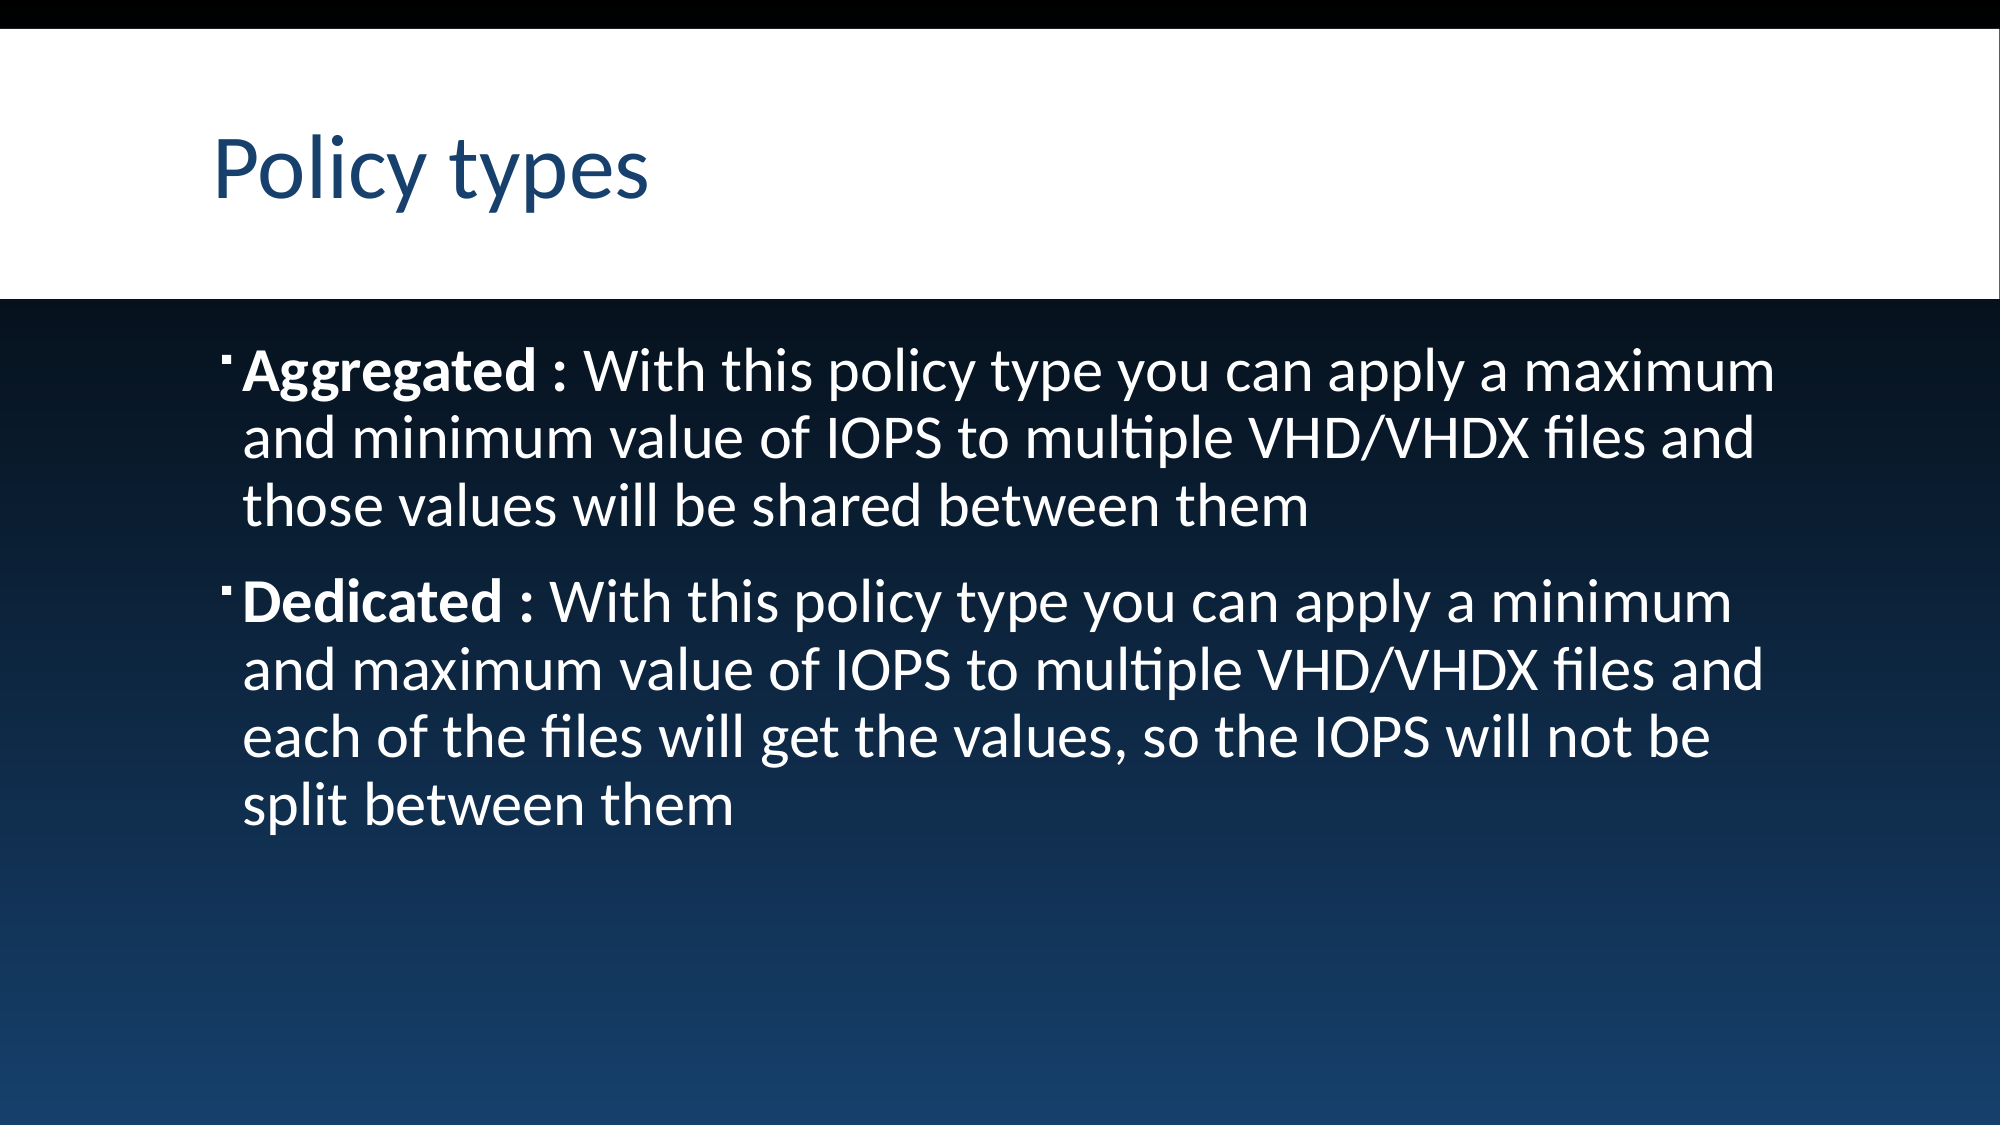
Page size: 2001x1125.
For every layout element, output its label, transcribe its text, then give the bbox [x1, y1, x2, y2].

list Aggregated : With this policy type you can apply a maximum and minimum value of IOPS to multiple VHD/VHDX files and those values will be shared between them Dedicated : With this policy type you can apply a minimum and maximum value of IOPS to multiple VHD/VHDX files and each of the files will get the values, so the IOPS will not be split between them [197, 329, 1803, 1020]
title Policy types [197, 46, 1803, 295]
